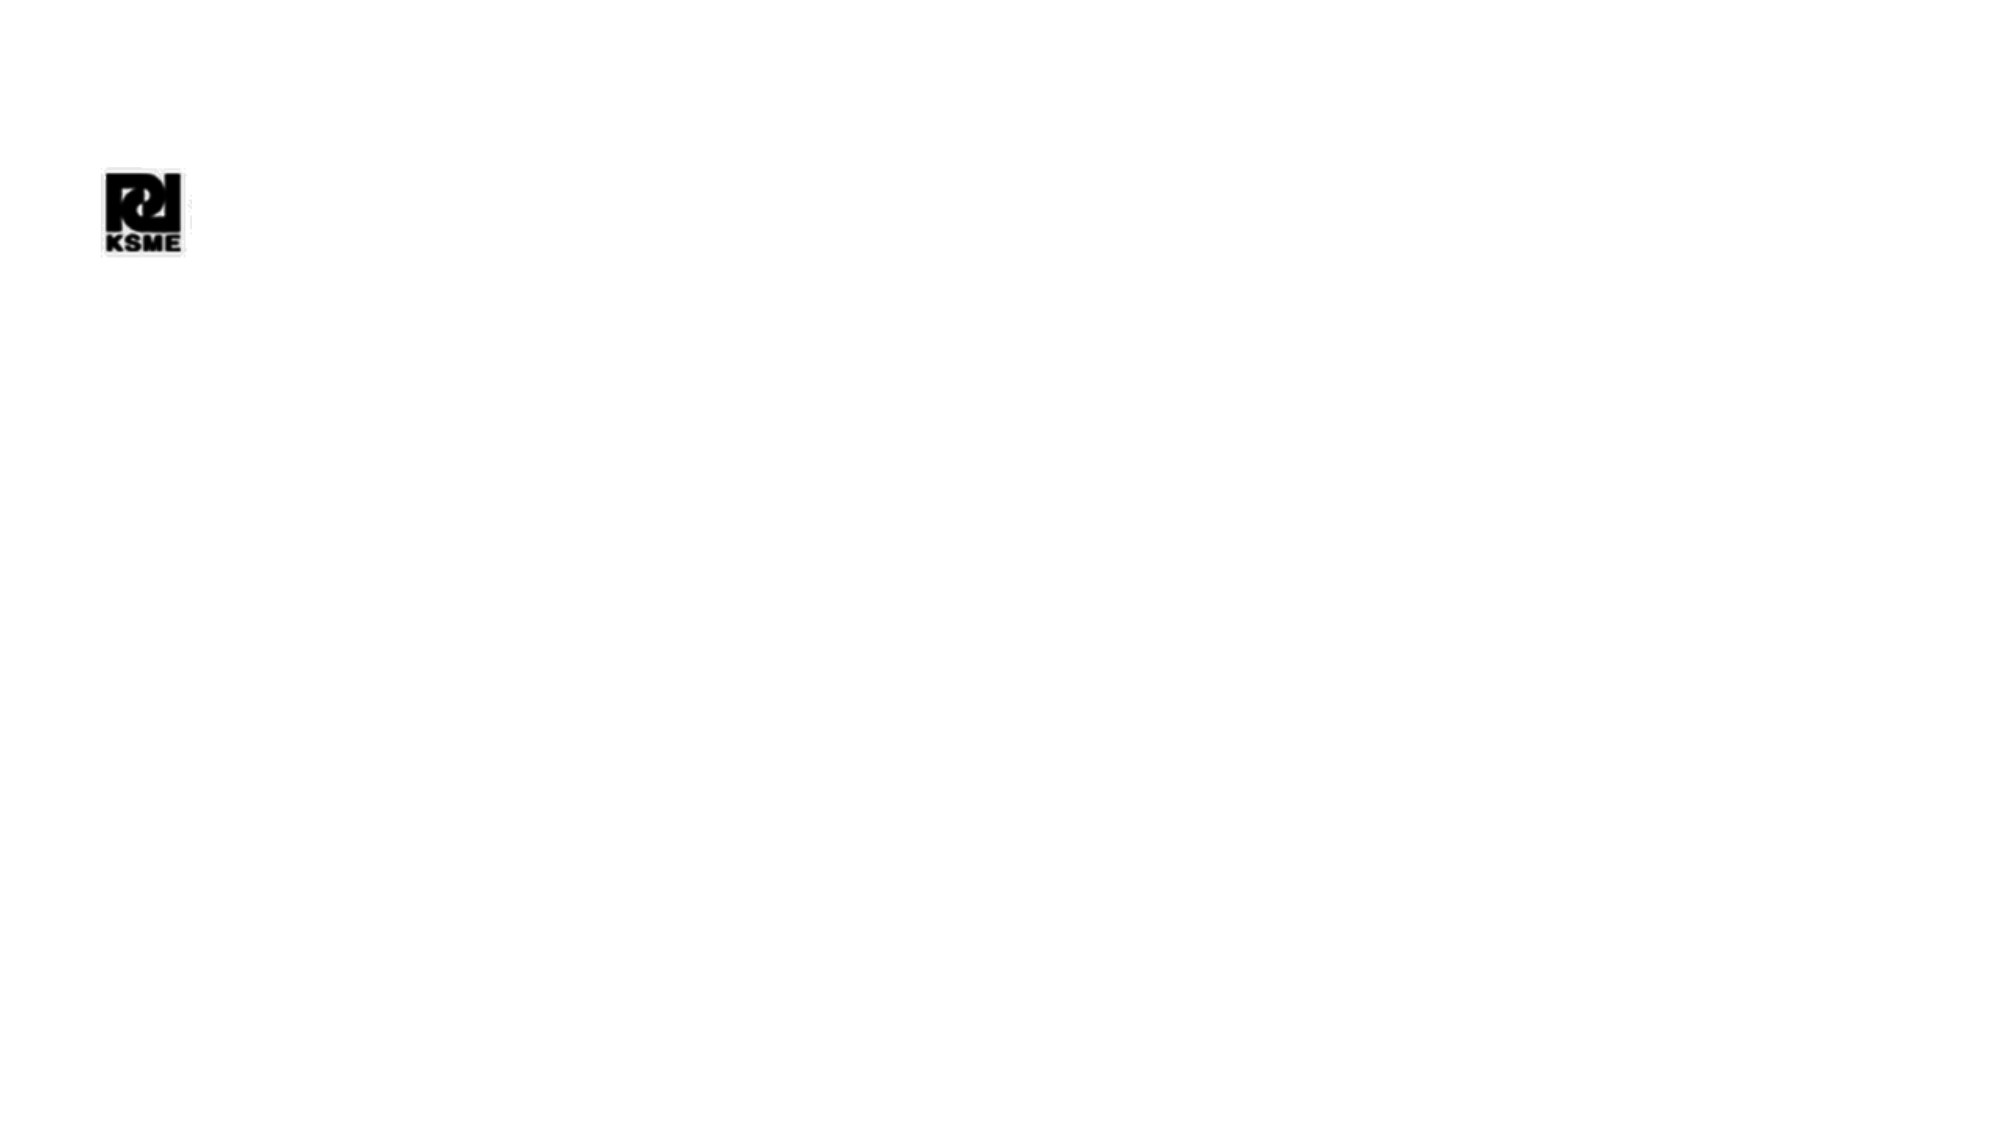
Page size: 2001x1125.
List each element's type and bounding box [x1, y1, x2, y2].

picture [98, 167, 192, 261]
